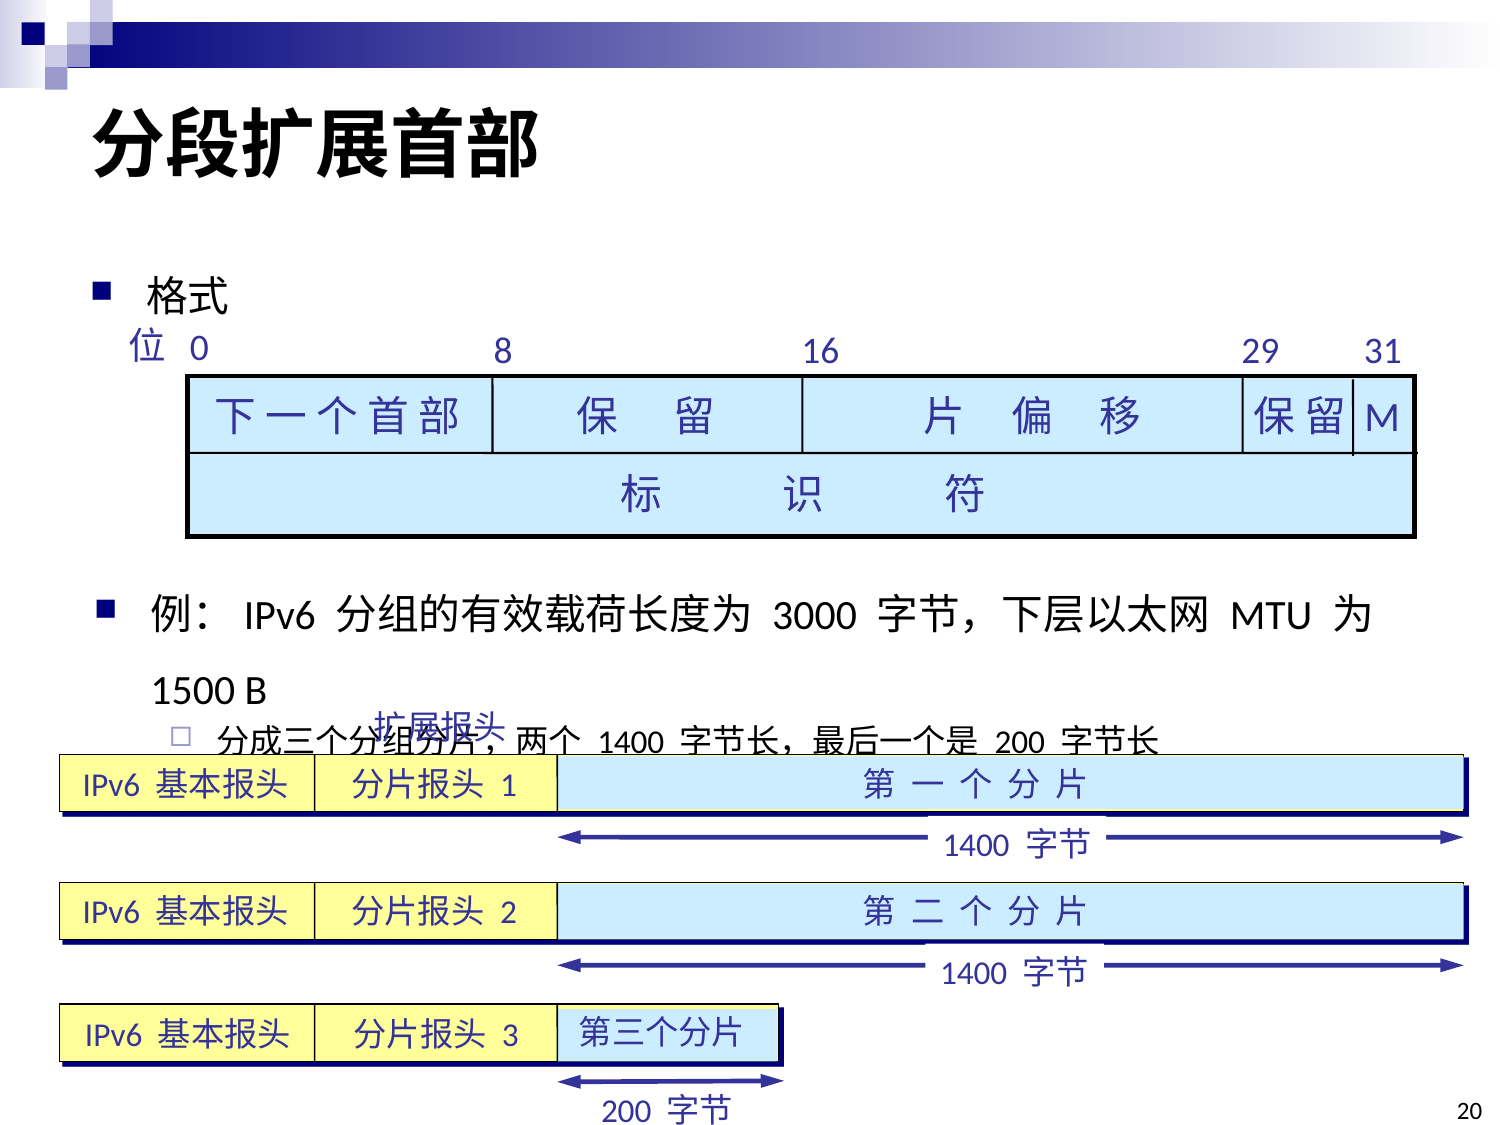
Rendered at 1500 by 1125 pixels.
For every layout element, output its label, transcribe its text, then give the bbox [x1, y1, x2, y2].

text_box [59, 698, 1464, 1125]
slide_number 20 [1469, 1100, 1483, 1125]
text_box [113, 314, 1419, 537]
list 格式 [75, 237, 1449, 325]
text_box 例：IPv6 分组的有效载荷长度为 3000 字节，下层以太网 MTU 为 1500 B 分成三个分组分片，两个 1400 字节长，最后一个是 200 字节长 [79, 555, 1453, 697]
title 分段扩展首部 [75, 75, 1425, 209]
